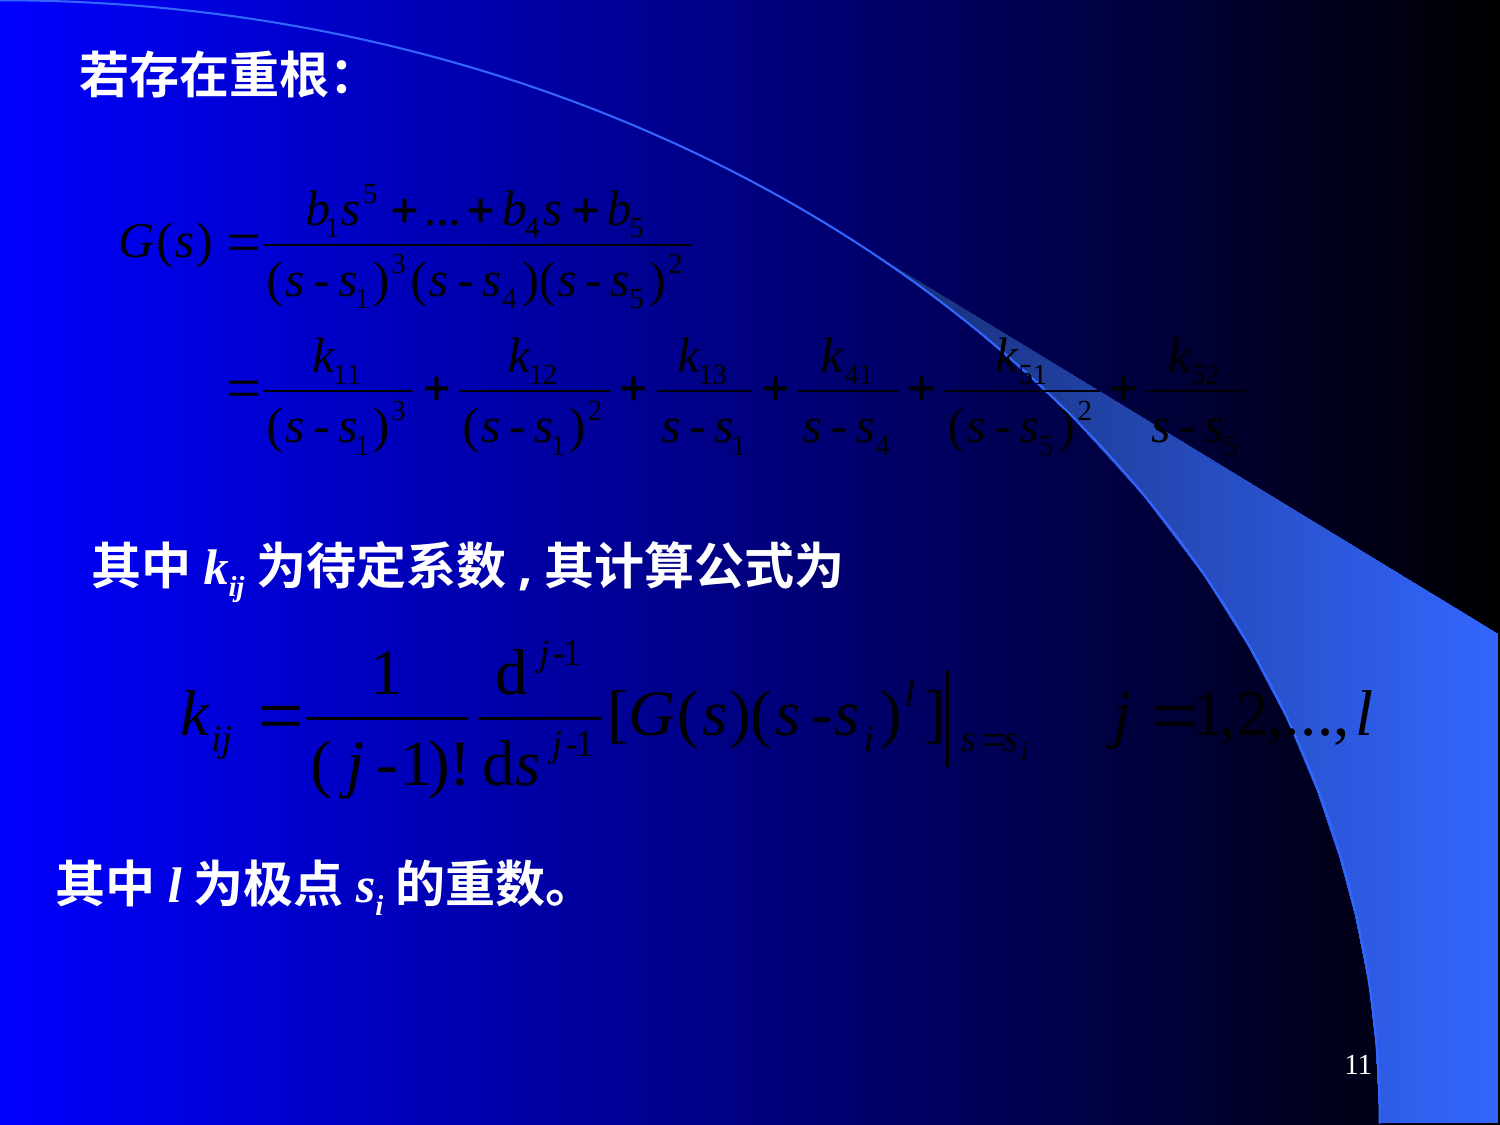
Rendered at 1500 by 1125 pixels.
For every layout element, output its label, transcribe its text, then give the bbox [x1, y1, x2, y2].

text_box 其中l为极点si的重数。 [41, 846, 1442, 976]
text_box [170, 621, 1388, 811]
slide_number 11 [1074, 1024, 1388, 1101]
text_box 若存在重根： [64, 42, 1465, 173]
text_box 其中kij为待定系数,其计算公式为 [76, 527, 1471, 615]
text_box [111, 172, 1255, 468]
